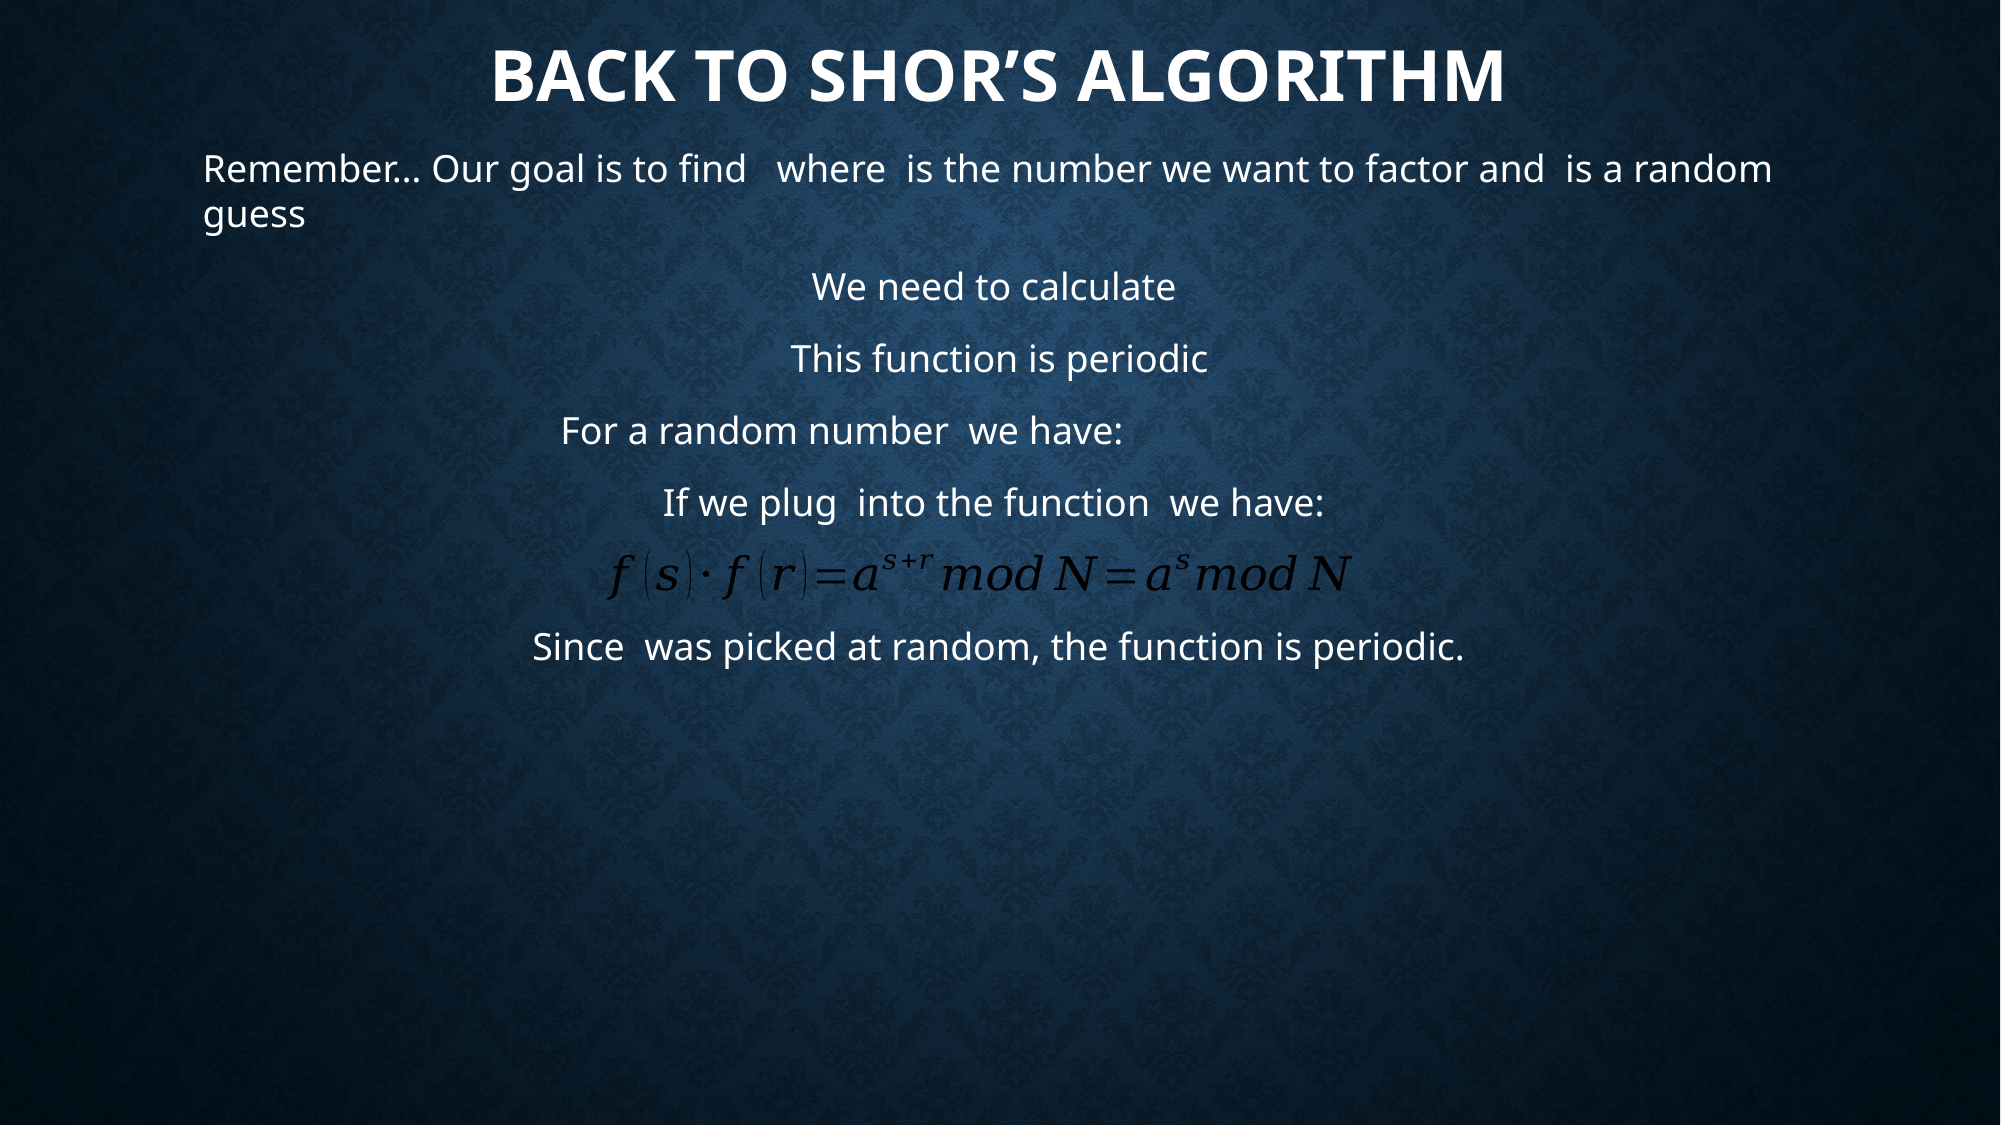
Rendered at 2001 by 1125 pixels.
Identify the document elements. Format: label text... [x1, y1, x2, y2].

text_box This function is periodic [744, 327, 1255, 388]
title Back to shor’s algorithm [149, 31, 1849, 127]
